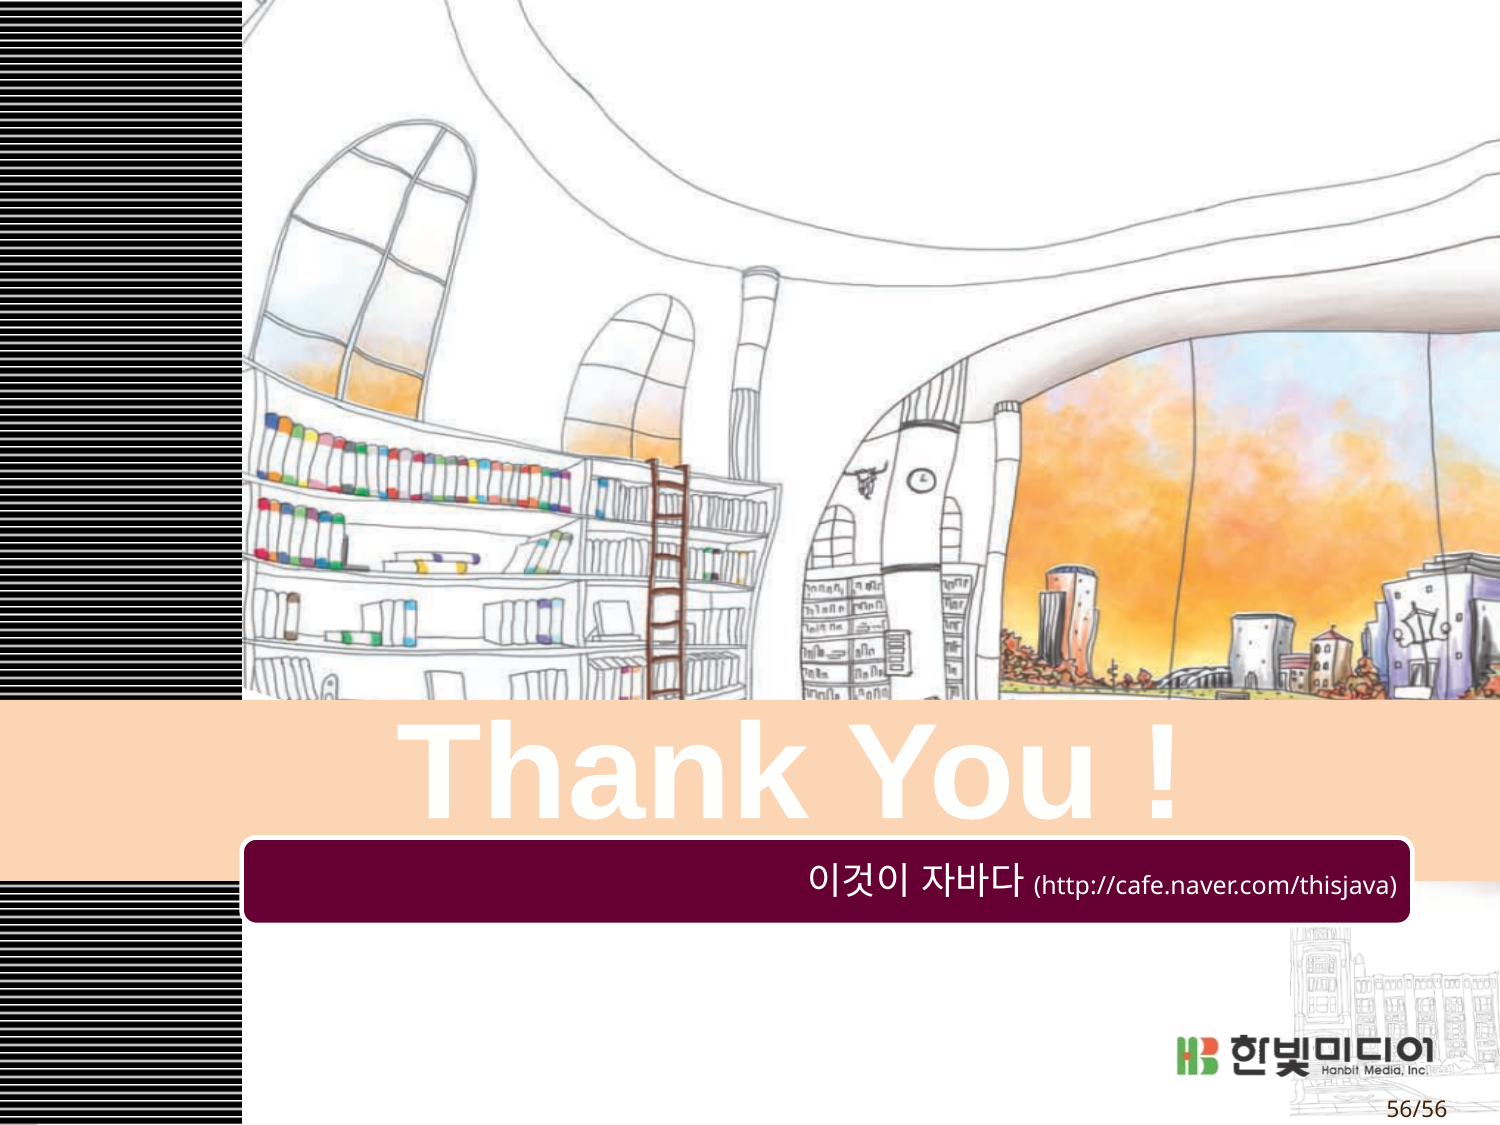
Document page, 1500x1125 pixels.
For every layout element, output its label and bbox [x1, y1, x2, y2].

picture [0, 0, 1500, 699]
picture [1163, 881, 1500, 1125]
picture [0, 881, 242, 1125]
